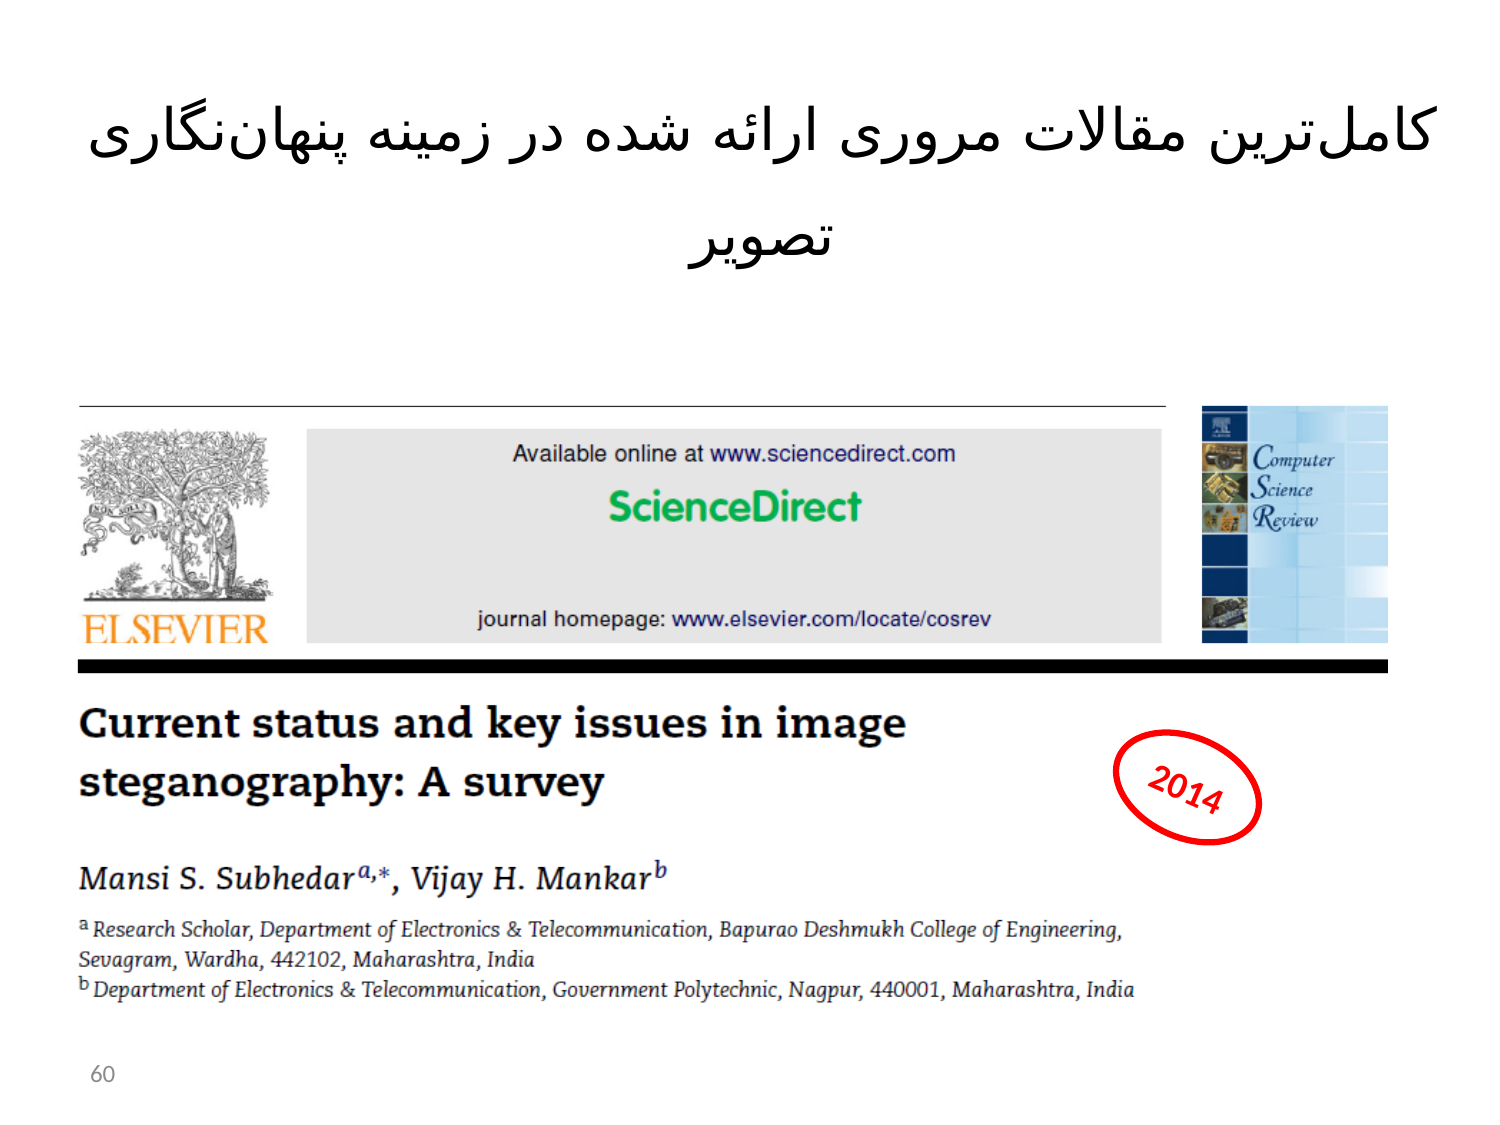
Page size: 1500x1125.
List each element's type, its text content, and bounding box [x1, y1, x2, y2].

text_box کامل‌ترین مقالات مروری ارائه شده در زمینه پنهان‌نگاری تصویر [62, 49, 1463, 275]
slide_number 60 [75, 1042, 425, 1103]
picture [74, 403, 1388, 1013]
